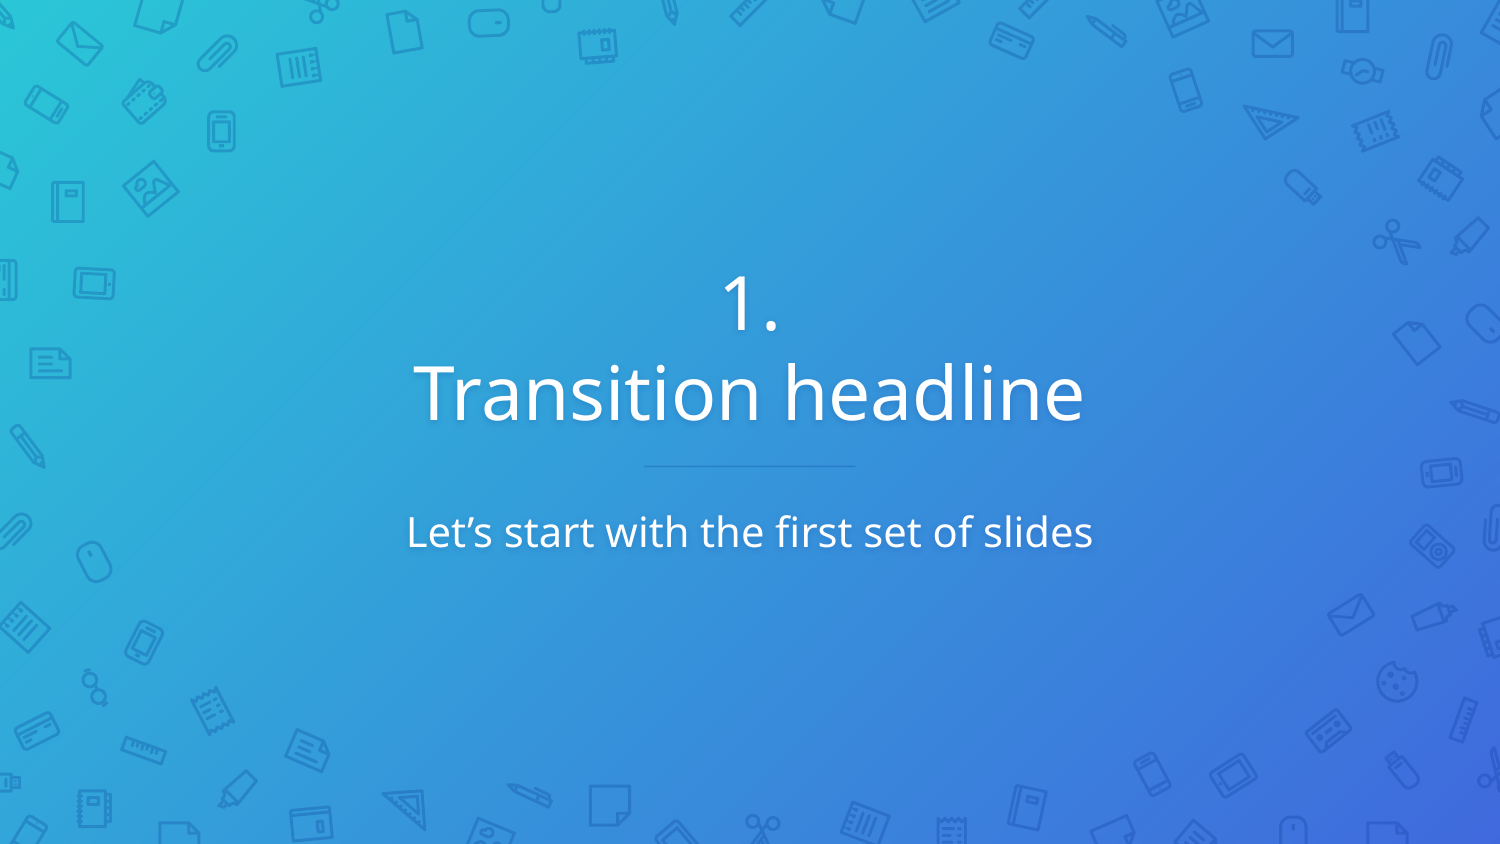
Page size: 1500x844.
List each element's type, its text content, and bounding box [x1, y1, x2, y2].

title 1. Transition headline [278, 259, 1222, 450]
subtitle Let’s start with the first set of slides [278, 490, 1222, 620]
